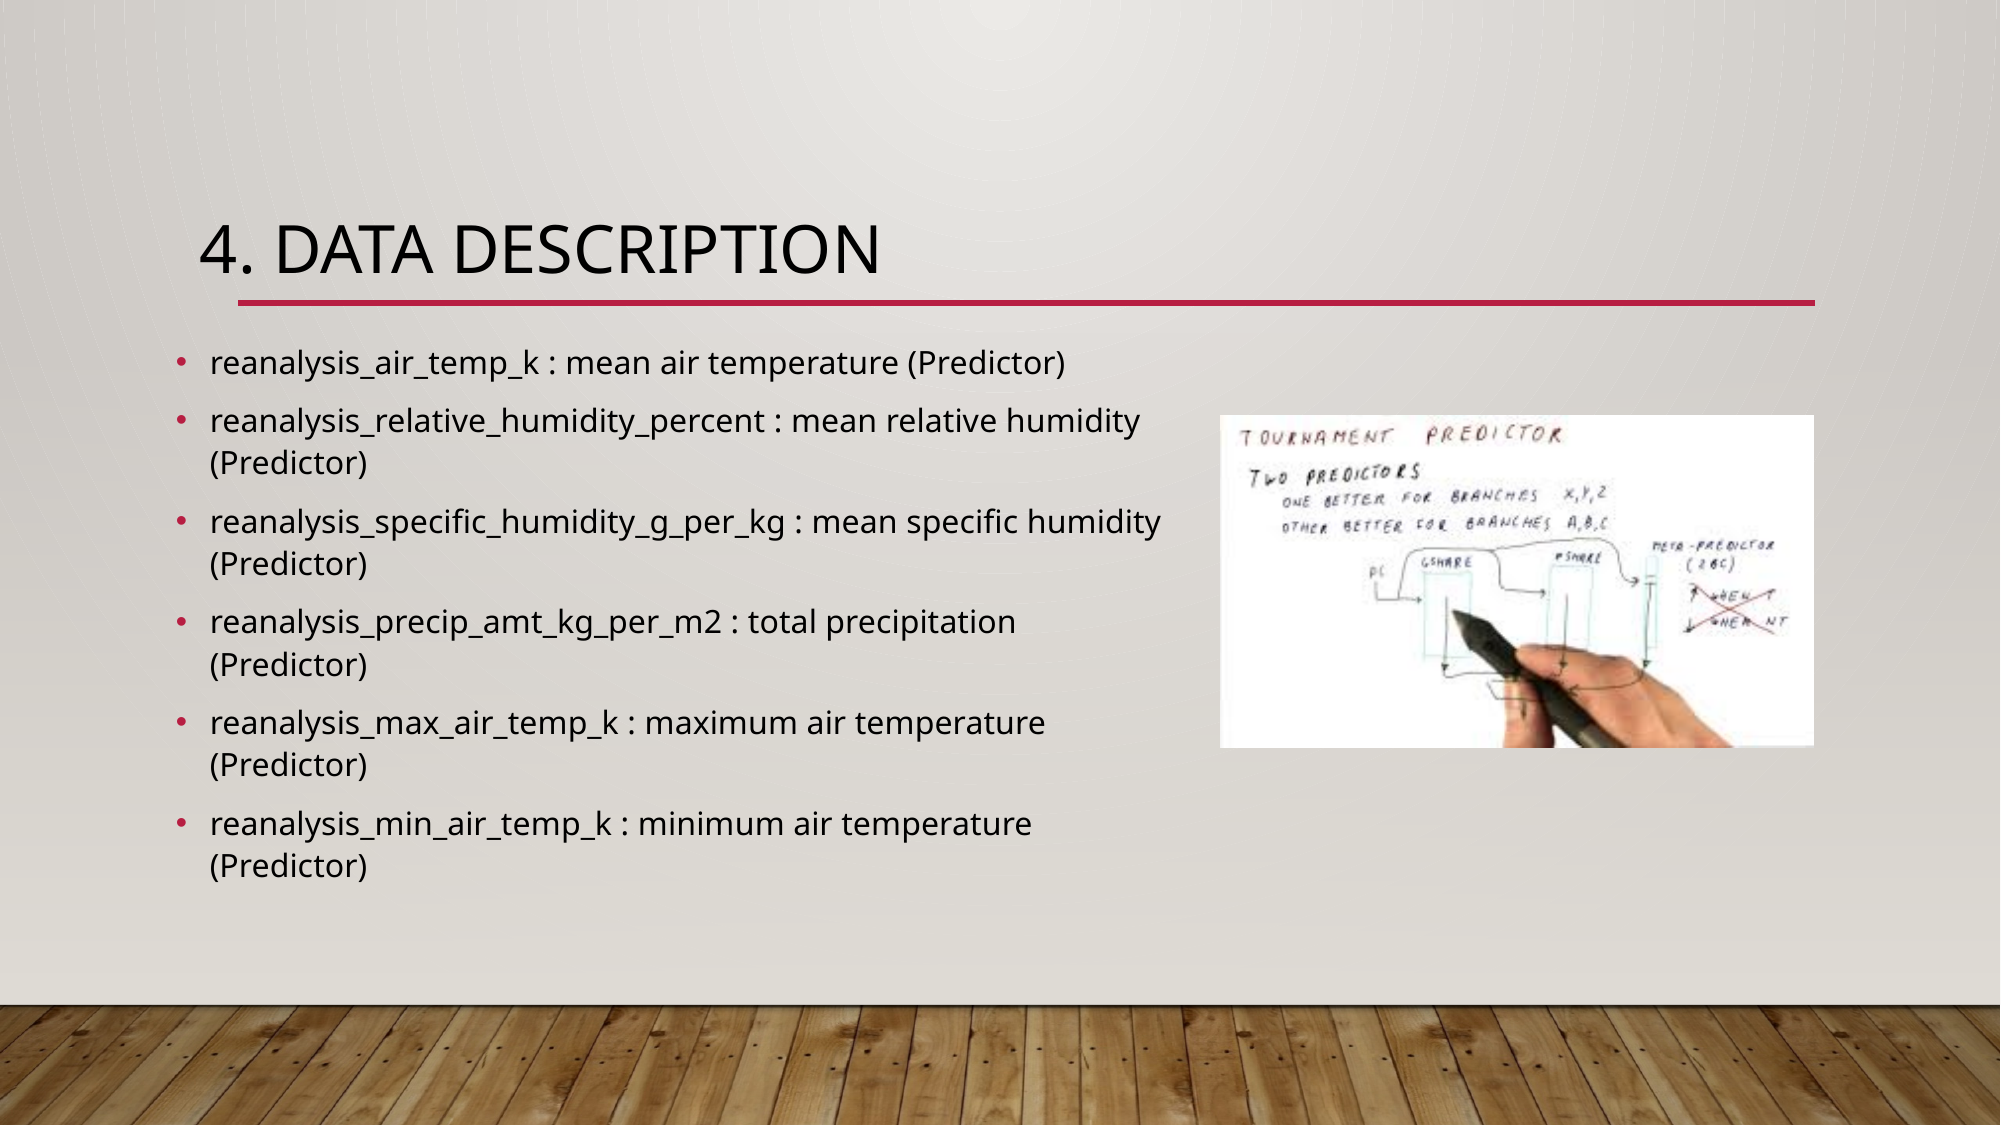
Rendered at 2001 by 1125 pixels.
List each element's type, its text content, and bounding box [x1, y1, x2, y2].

title 4. Data description [184, 208, 1761, 298]
picture [0, 1005, 2000, 1125]
picture [1219, 415, 1814, 749]
list reanalysis_air_temp_k : mean air temperature (Predictor) reanalysis_relative_humidity_percent : mean relative humidity (Predictor) reanalysis_specific_humidity_g_per_kg : mean specific humidity (Predictor) reanalysis_precip_amt_kg_per_m2 : total precipitation (Predictor) reanalysis_max_air_temp_k : maximum air temperature (Predictor) reanalysis_min_air_temp_k : minimum air temperature (Predictor) [160, 330, 1184, 897]
